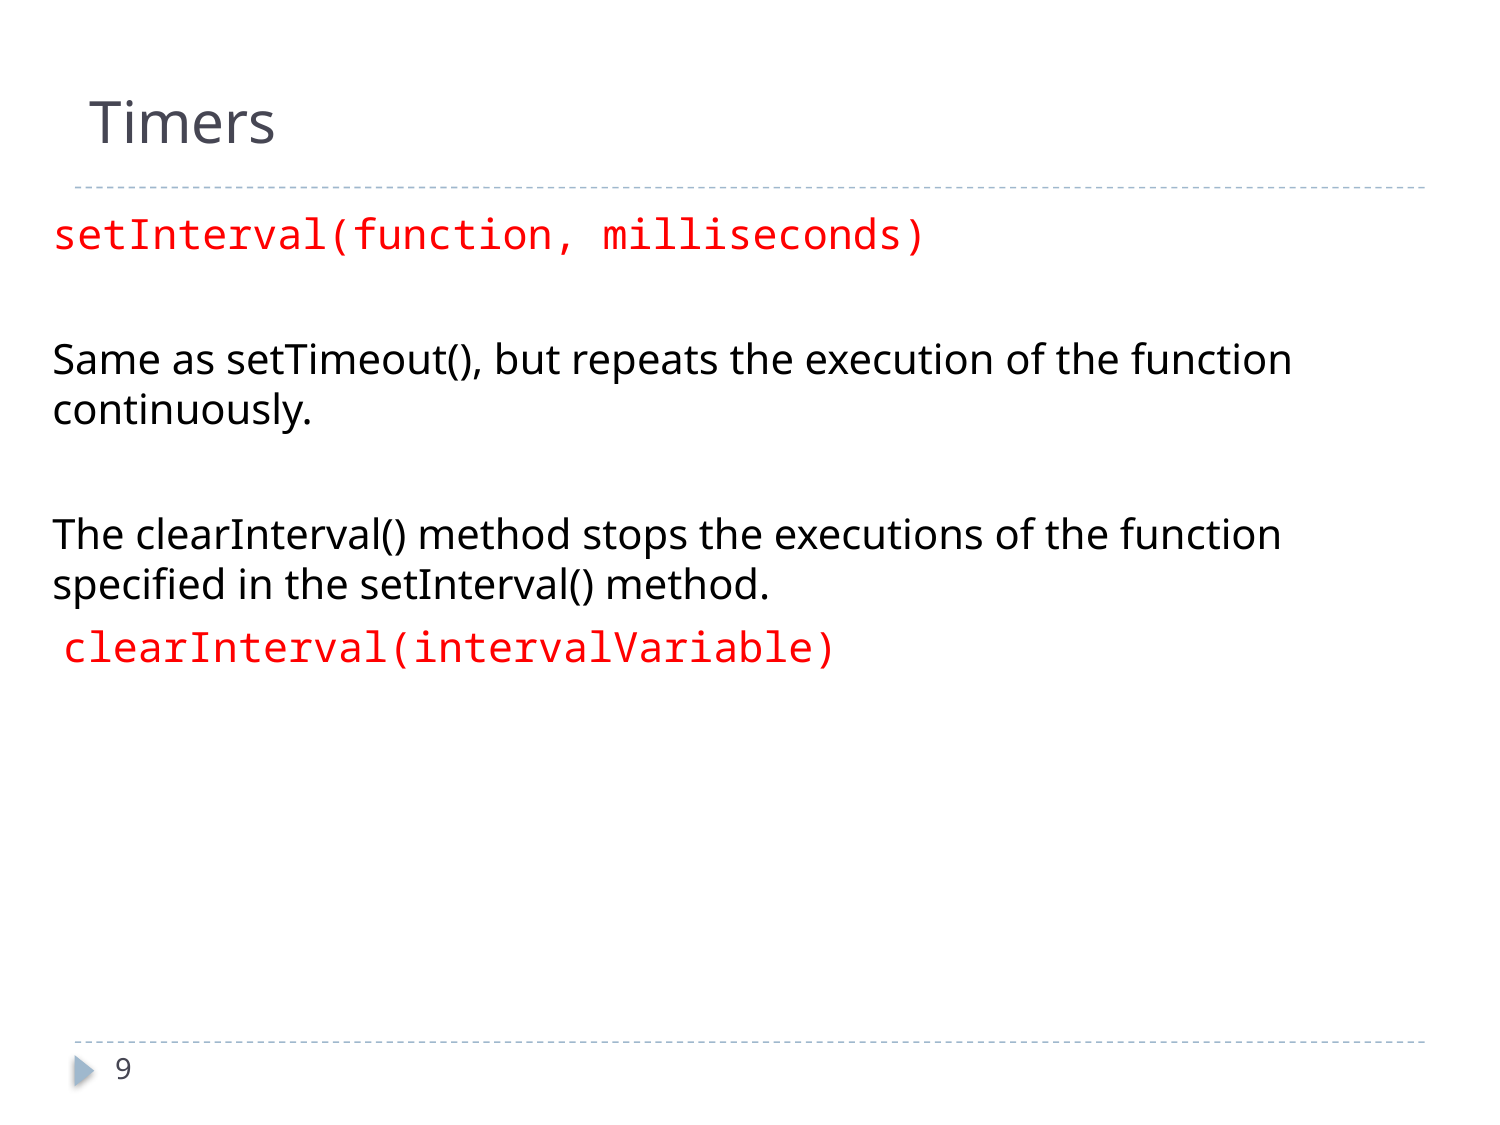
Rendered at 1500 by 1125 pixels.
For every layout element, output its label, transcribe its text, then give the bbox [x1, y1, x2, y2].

title Timers [75, 24, 1425, 163]
slide_number 9 [100, 1042, 426, 1103]
list setInterval(function, milliseconds) Same as setTimeout(), but repeats the execution of the function continuously. The clearInterval() method stops the executions of the function specified in the setInterval() method. clearInterval(intervalVariable) [37, 200, 1463, 988]
